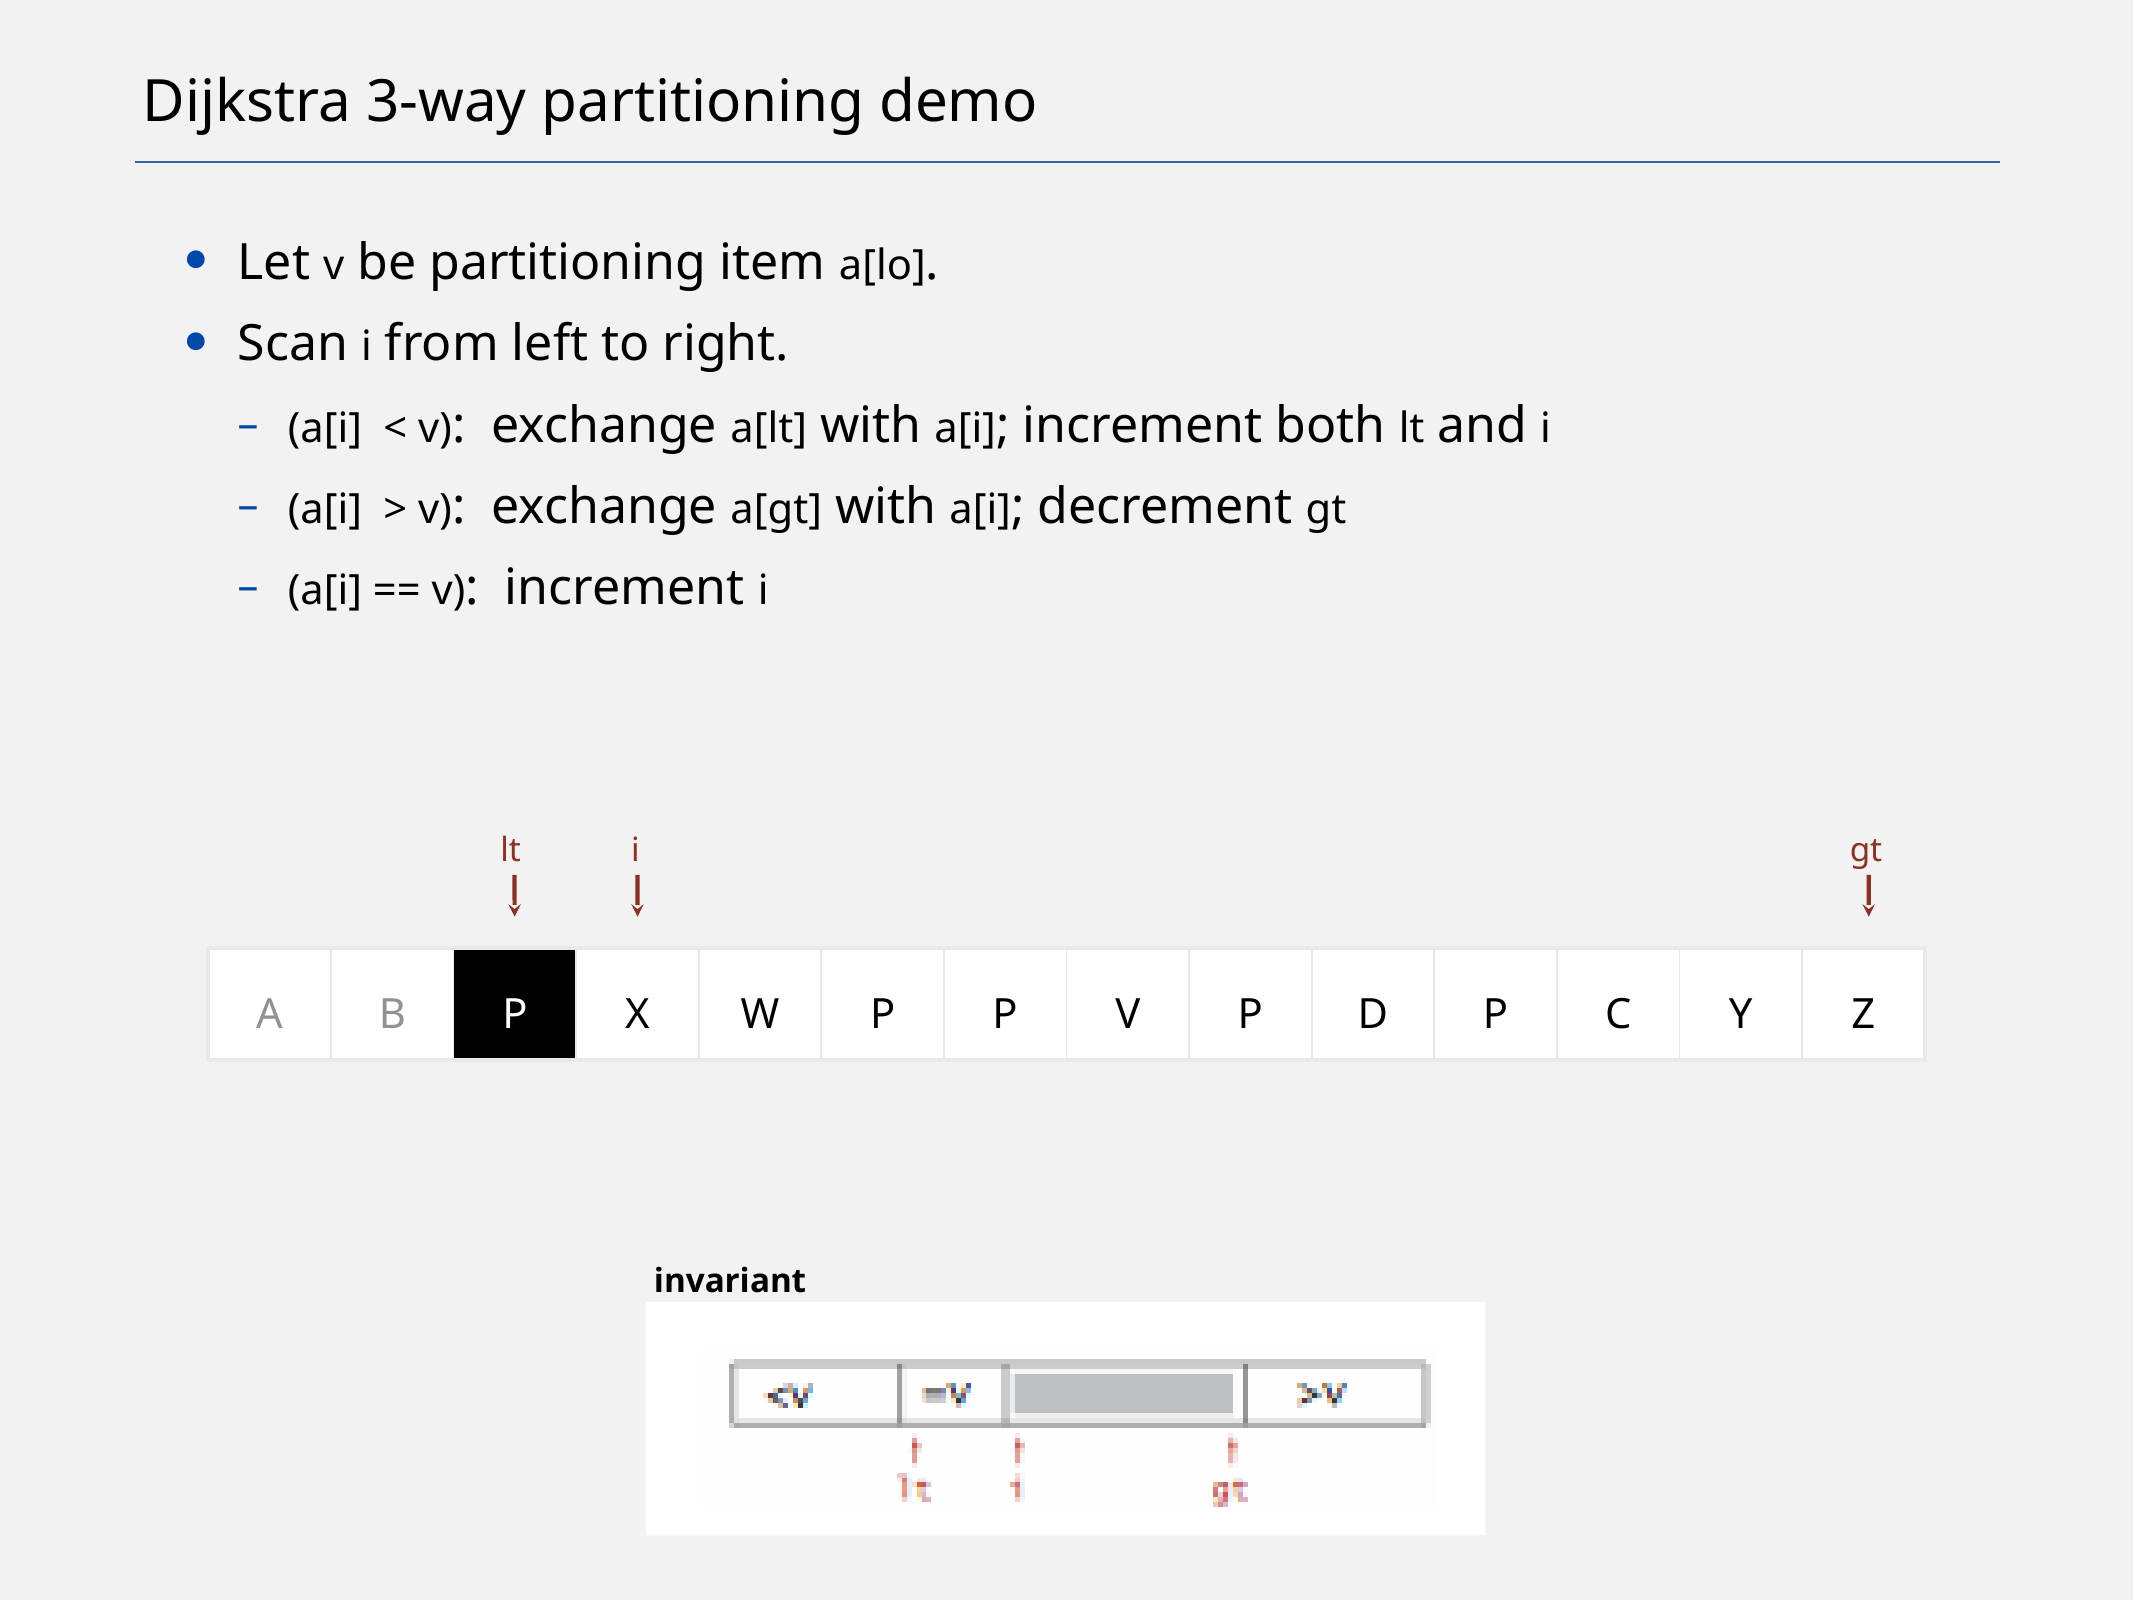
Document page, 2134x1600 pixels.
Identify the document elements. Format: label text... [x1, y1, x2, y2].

table_header P [822, 950, 943, 1058]
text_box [639, 1239, 1486, 1536]
title Dijkstra 3-way partitioning demo [132, 0, 2001, 134]
text_box gt [1840, 808, 1893, 869]
table_header P [945, 950, 1066, 1058]
list Let v be partitioning item a[lo]. Scan i from left to right. (a[i] < v): exchange a[lt] with a[i]; increment both lt and i (a[i] > v): exchange a[gt] with a[i]; decrement gt (a[i] == v): increment i [132, 207, 2001, 1543]
table_header A [210, 950, 330, 1058]
text_box [1862, 904, 1876, 917]
table_header Z [1803, 950, 1923, 1058]
text_box lt [490, 808, 531, 869]
table_header Y [1680, 950, 1801, 1058]
text_box [508, 904, 521, 917]
table_header C [1558, 950, 1679, 1058]
table_header W [700, 950, 820, 1058]
text_box [631, 904, 644, 917]
table_header P [1435, 950, 1556, 1058]
table_header P [1190, 950, 1311, 1058]
table_header B [332, 950, 453, 1058]
text_box i [621, 808, 650, 869]
table_header D [1313, 950, 1433, 1058]
table_header V [1067, 950, 1188, 1058]
table_header P [454, 950, 575, 1058]
table_header X [577, 950, 698, 1058]
